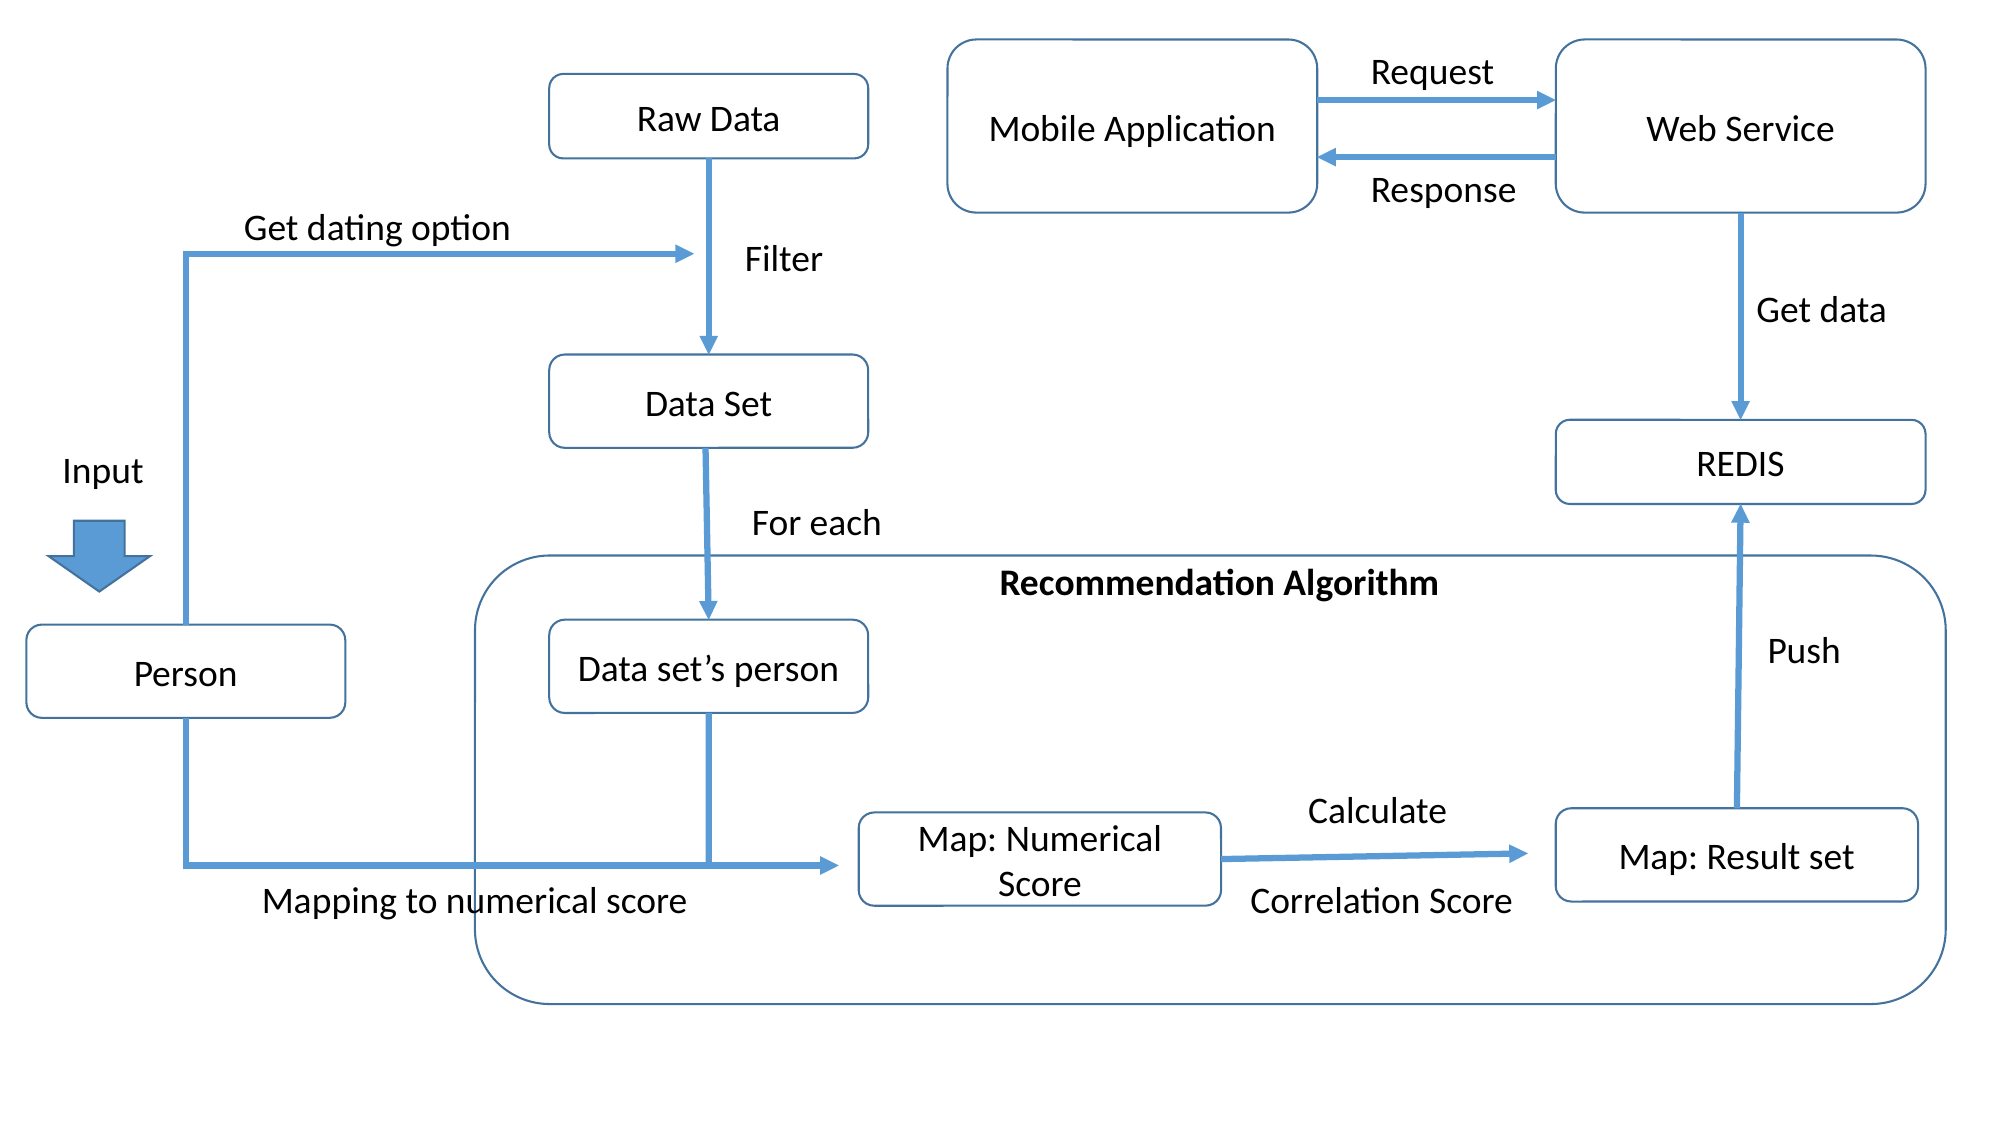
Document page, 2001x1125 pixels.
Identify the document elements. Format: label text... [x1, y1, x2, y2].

text_box Data set’s person [587, 618, 870, 715]
text_box Push [1752, 618, 1856, 679]
text_box Calculate Correlation Score [1235, 860, 1529, 929]
text_box Mobile Application [946, 38, 1319, 214]
text_box [45, 519, 154, 593]
text_box REDIS [1554, 418, 1927, 506]
text_box Map: Numerical Score [857, 811, 1223, 907]
text_box Mapping to numerical score [247, 869, 438, 929]
text_box Get data [1741, 277, 1902, 338]
text_box Filter [730, 226, 839, 286]
text_box Request [1356, 39, 1510, 97]
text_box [438, 465, 587, 1119]
text_box Calculate Correlation Score [1235, 778, 1529, 854]
text_box Mapping to numerical score [587, 869, 703, 929]
text_box For each [737, 490, 898, 551]
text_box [1736, 503, 1741, 809]
text_box Person [25, 623, 347, 719]
text_box Recommendation Algorithm [984, 550, 1455, 610]
text_box Map: Result set [1554, 807, 1920, 903]
text_box Web Service [1554, 38, 1927, 214]
text_box Data Set [626, 353, 870, 449]
text_box Response [1356, 160, 1532, 217]
text_box [587, 554, 1947, 1006]
text_box Input [47, 439, 159, 499]
text_box Get dating option [229, 195, 254, 256]
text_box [1221, 854, 1531, 860]
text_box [705, 447, 709, 620]
text_box Raw Data [548, 72, 870, 160]
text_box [254, 184, 626, 694]
